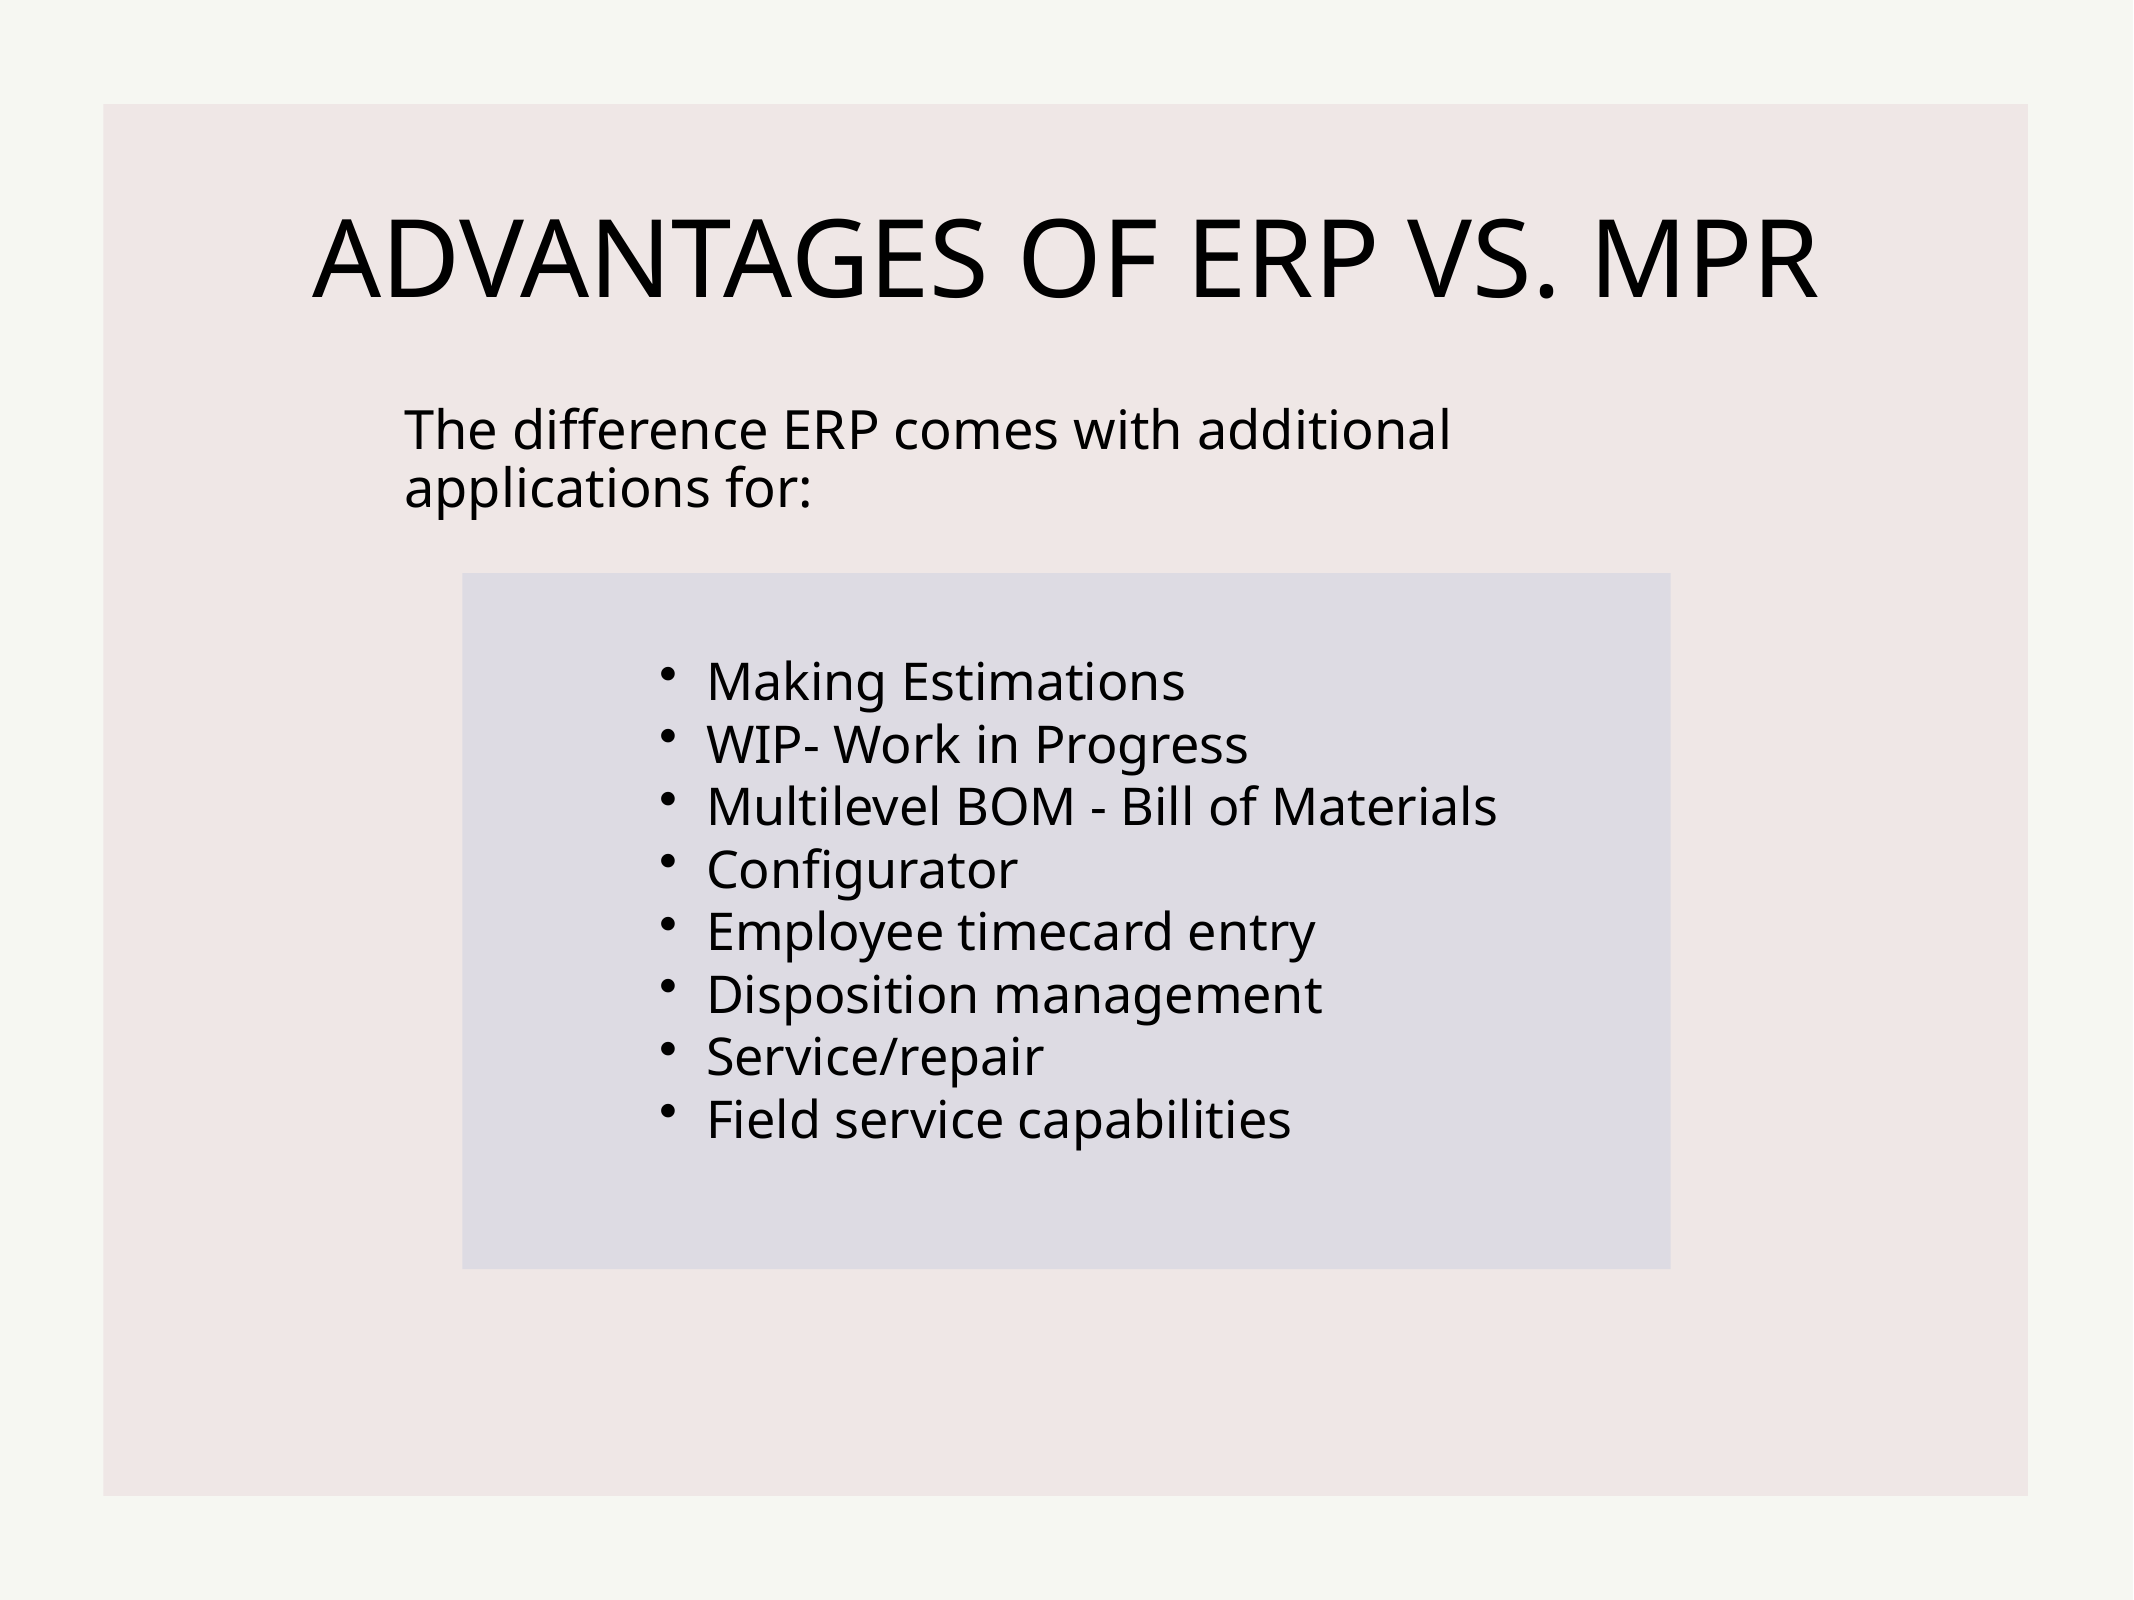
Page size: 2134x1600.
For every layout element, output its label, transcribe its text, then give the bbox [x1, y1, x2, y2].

list The difference ERP comes with additional applications for: [395, 386, 1782, 536]
list Making Estimations WIP- Work in Progress Multilevel BOM - Bill of Materials Configurator Employee timecard entry Disposition management Service/repair Field service capabilities [650, 639, 1610, 1308]
text_box [462, 573, 1671, 1270]
title ADVANTAGES OF ERP VS. MPR [166, 103, 1968, 330]
